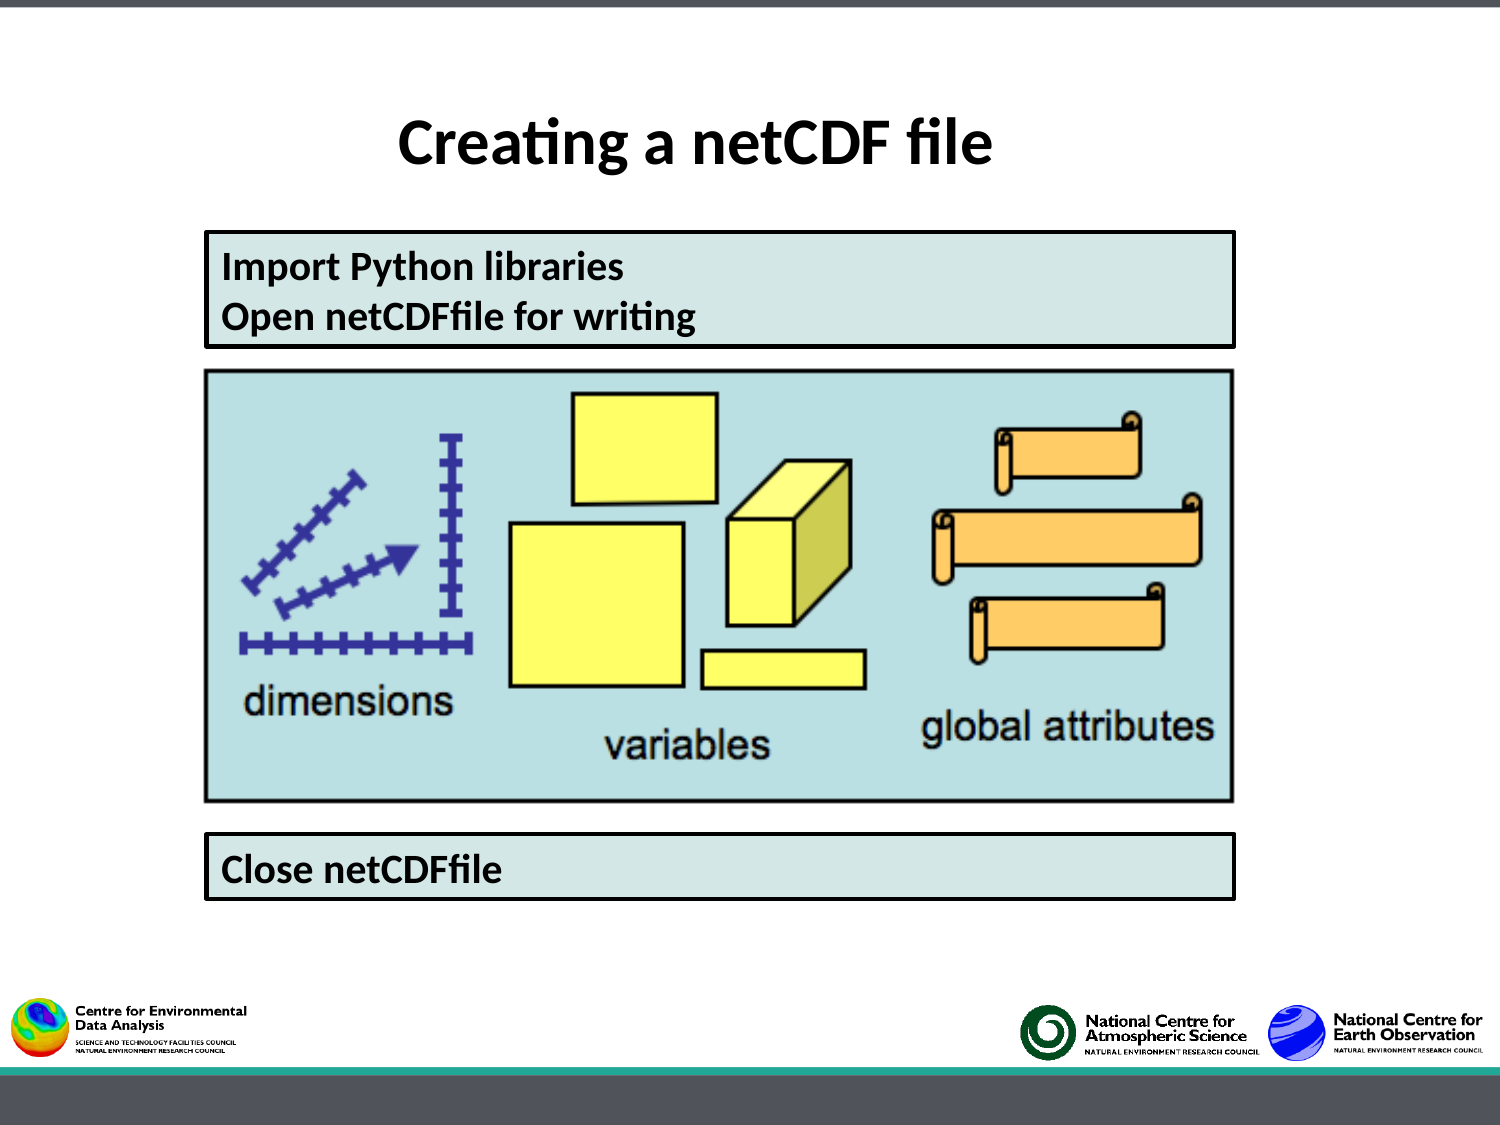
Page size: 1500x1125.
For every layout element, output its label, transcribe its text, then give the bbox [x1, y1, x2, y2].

text_box Import Python libraries Open netCDFfile for writing [206, 231, 1235, 347]
text_box Creating a netCDF file [301, 90, 1092, 185]
picture [0, 0, 1500, 1125]
text_box Close netCDFfile [206, 834, 1235, 899]
